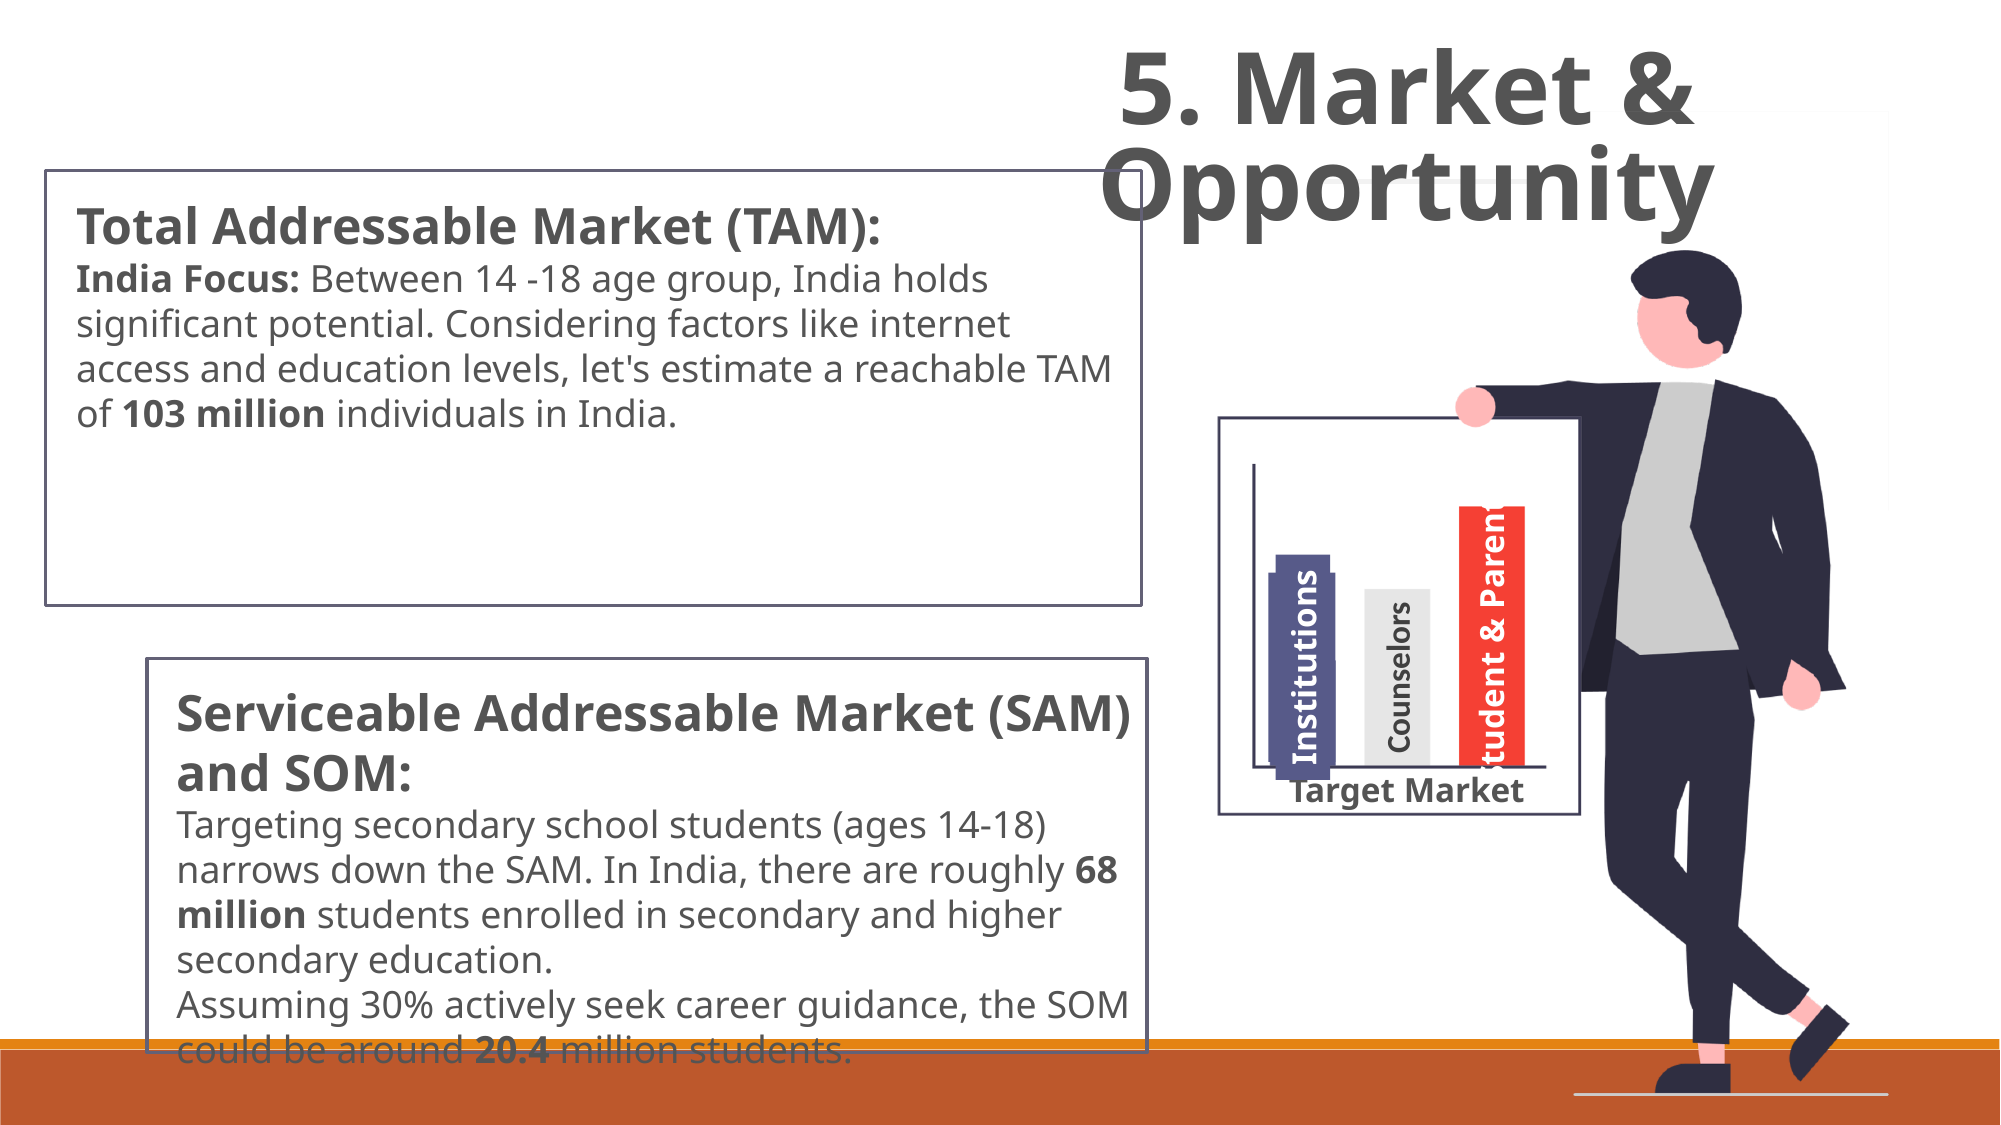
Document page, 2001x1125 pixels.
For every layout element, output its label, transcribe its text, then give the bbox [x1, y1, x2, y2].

text_box Total Addressable Market (TAM): India Focus: Between 14 -18 age group, India holds significant potential. Considering factors like internet access and education levels, let's estimate a reachable TAM of 103 million individuals in India. [61, 187, 1144, 442]
picture [1205, 111, 1890, 1096]
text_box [1267, 489, 1521, 818]
text_box 5. Market & Opportunity [850, 40, 1964, 247]
text_box Serviceable Addressable Market (SAM) and SOM: Targeting secondary school students (ages 14-18) narrows down the SAM. In India, there are roughly 68 million students enrolled in secondary and higher secondary education. Assuming 30% actively seek career guidance, the SOM could be around 20.4 million students. [161, 673, 1162, 1079]
text_box [45, 169, 1142, 607]
text_box [146, 657, 1148, 1054]
